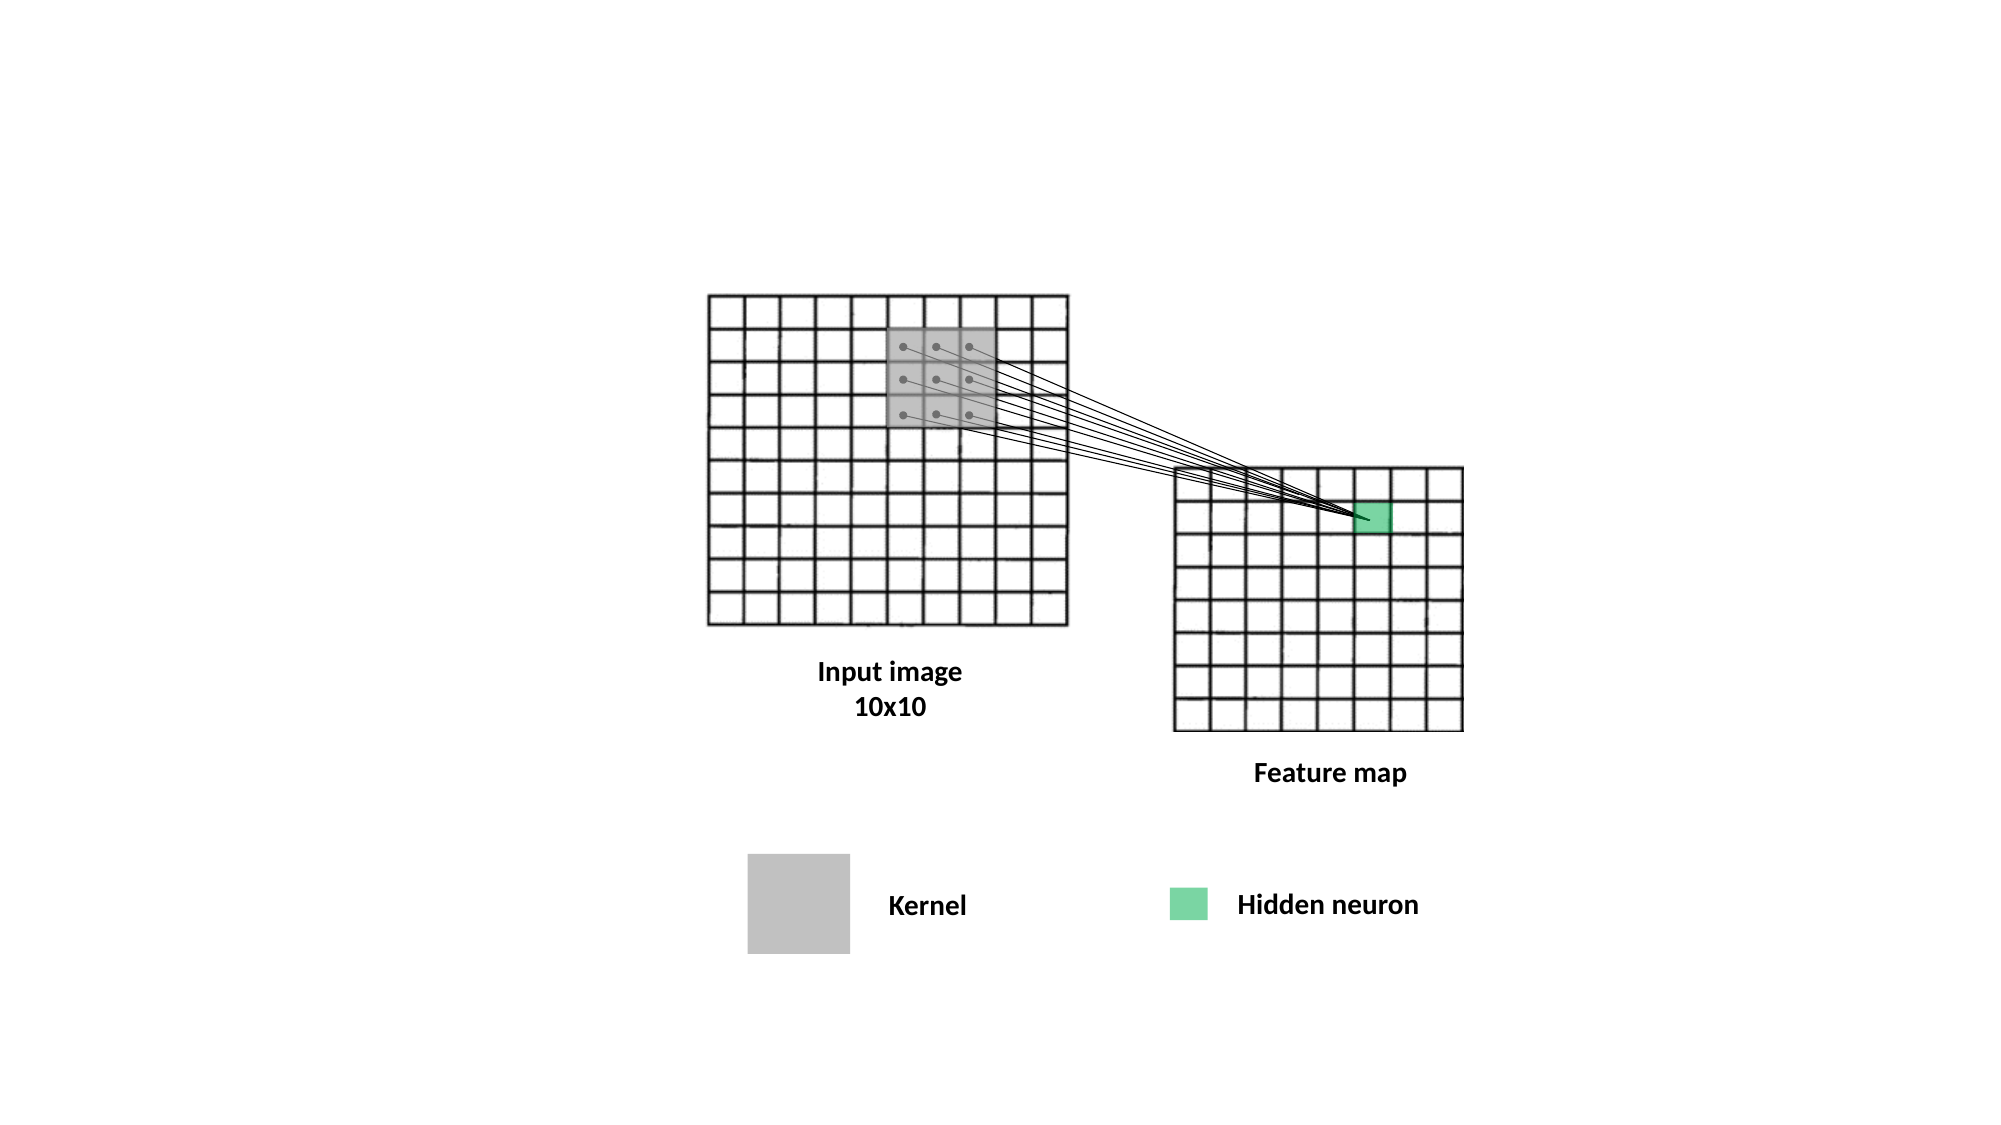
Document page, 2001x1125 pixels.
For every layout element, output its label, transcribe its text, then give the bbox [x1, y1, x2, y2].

text_box [747, 853, 851, 955]
text_box [1169, 887, 1209, 921]
text_box Kernel [873, 878, 1076, 929]
text_box Input image 10x10 [789, 645, 991, 730]
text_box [969, 346, 1370, 521]
picture [702, 289, 1078, 635]
text_box Hidden neuron [1222, 878, 1448, 928]
text_box Feature map [1239, 745, 1441, 796]
picture [1169, 461, 1465, 732]
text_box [936, 346, 969, 521]
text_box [903, 346, 936, 521]
